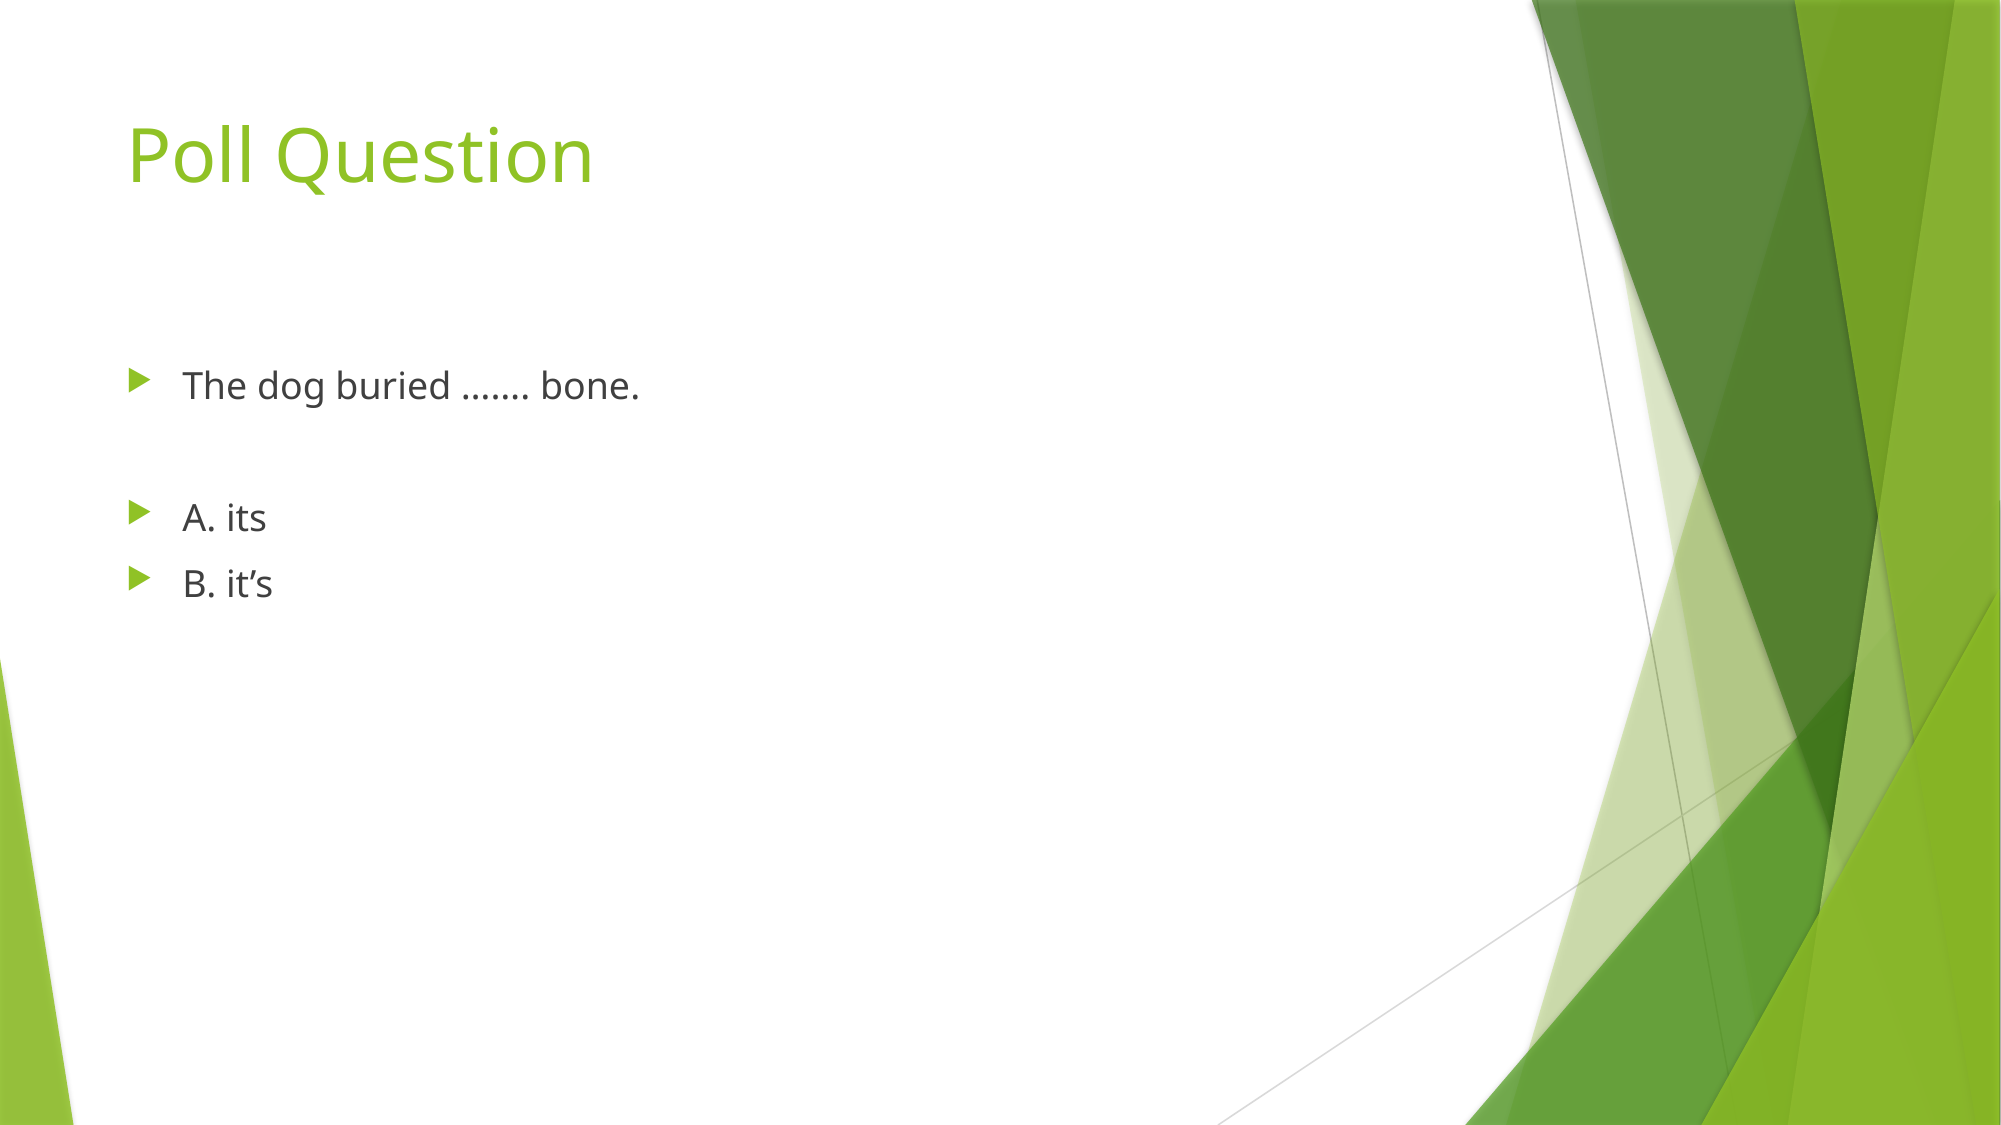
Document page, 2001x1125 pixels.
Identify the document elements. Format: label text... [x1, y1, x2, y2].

list The dog buried ……. bone. A. its B. it’s [111, 354, 1522, 992]
title Poll Question [111, 99, 1522, 317]
